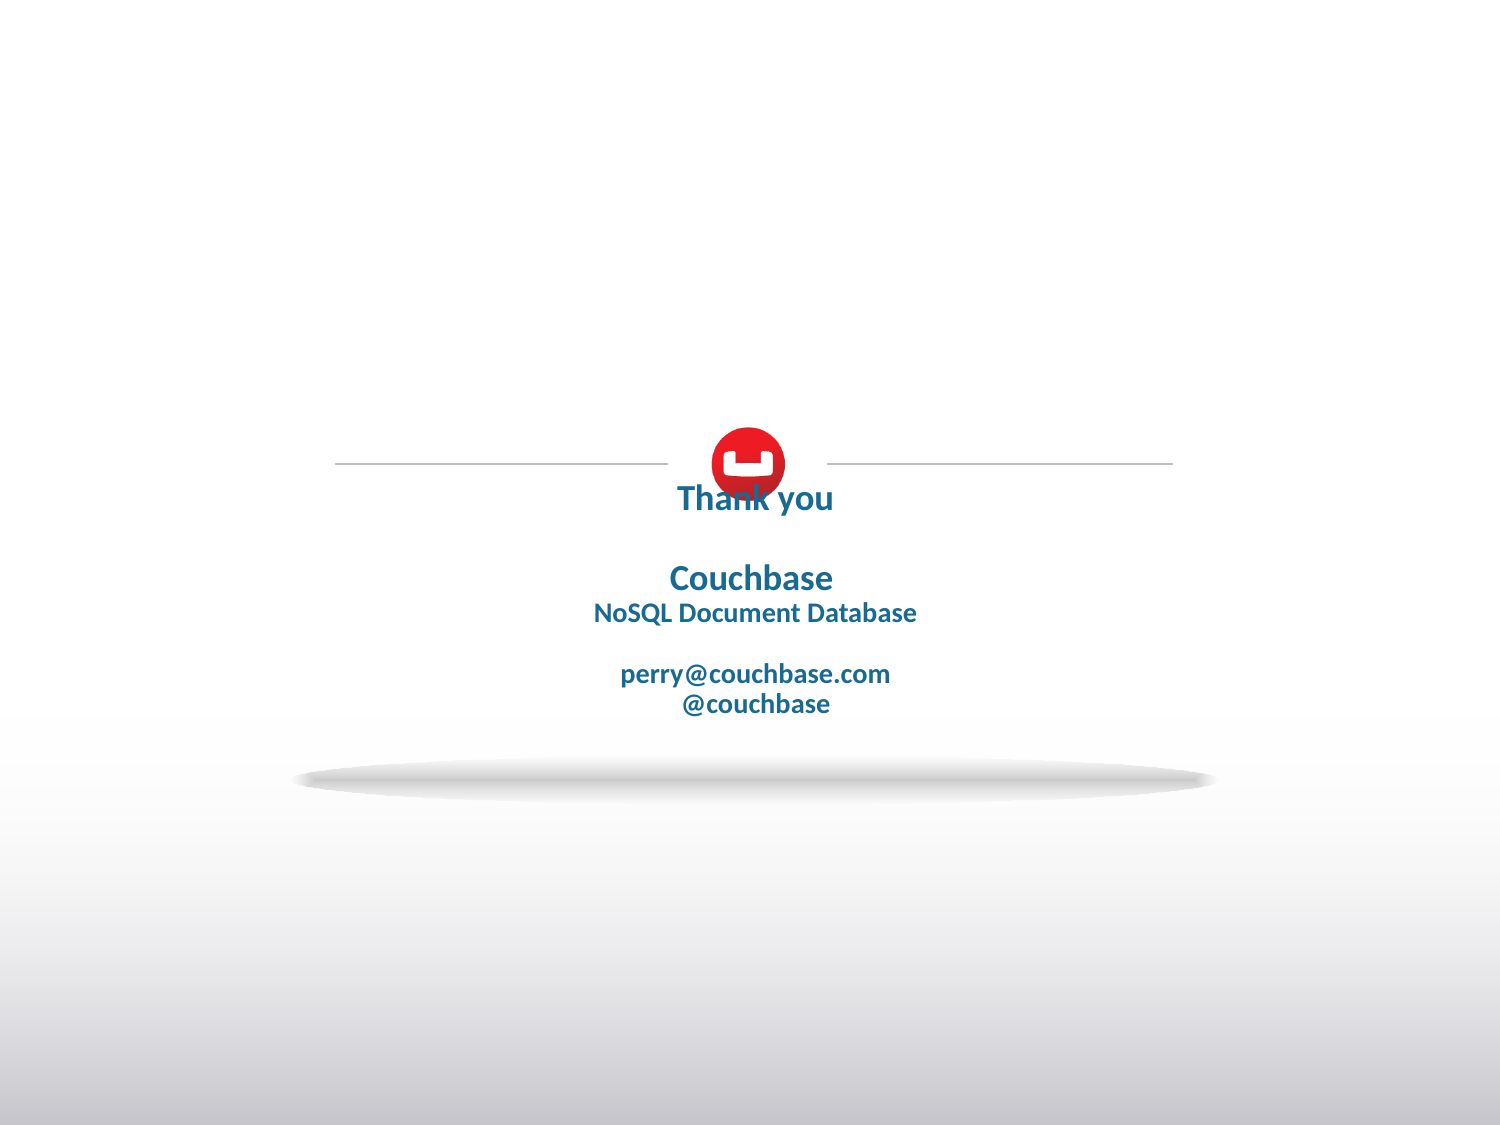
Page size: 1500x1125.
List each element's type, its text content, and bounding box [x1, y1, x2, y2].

picture [668, 402, 828, 479]
title Thank you Couchbase NoSQL Document Database perry@couchbase.com @couchbase [118, 479, 1393, 721]
